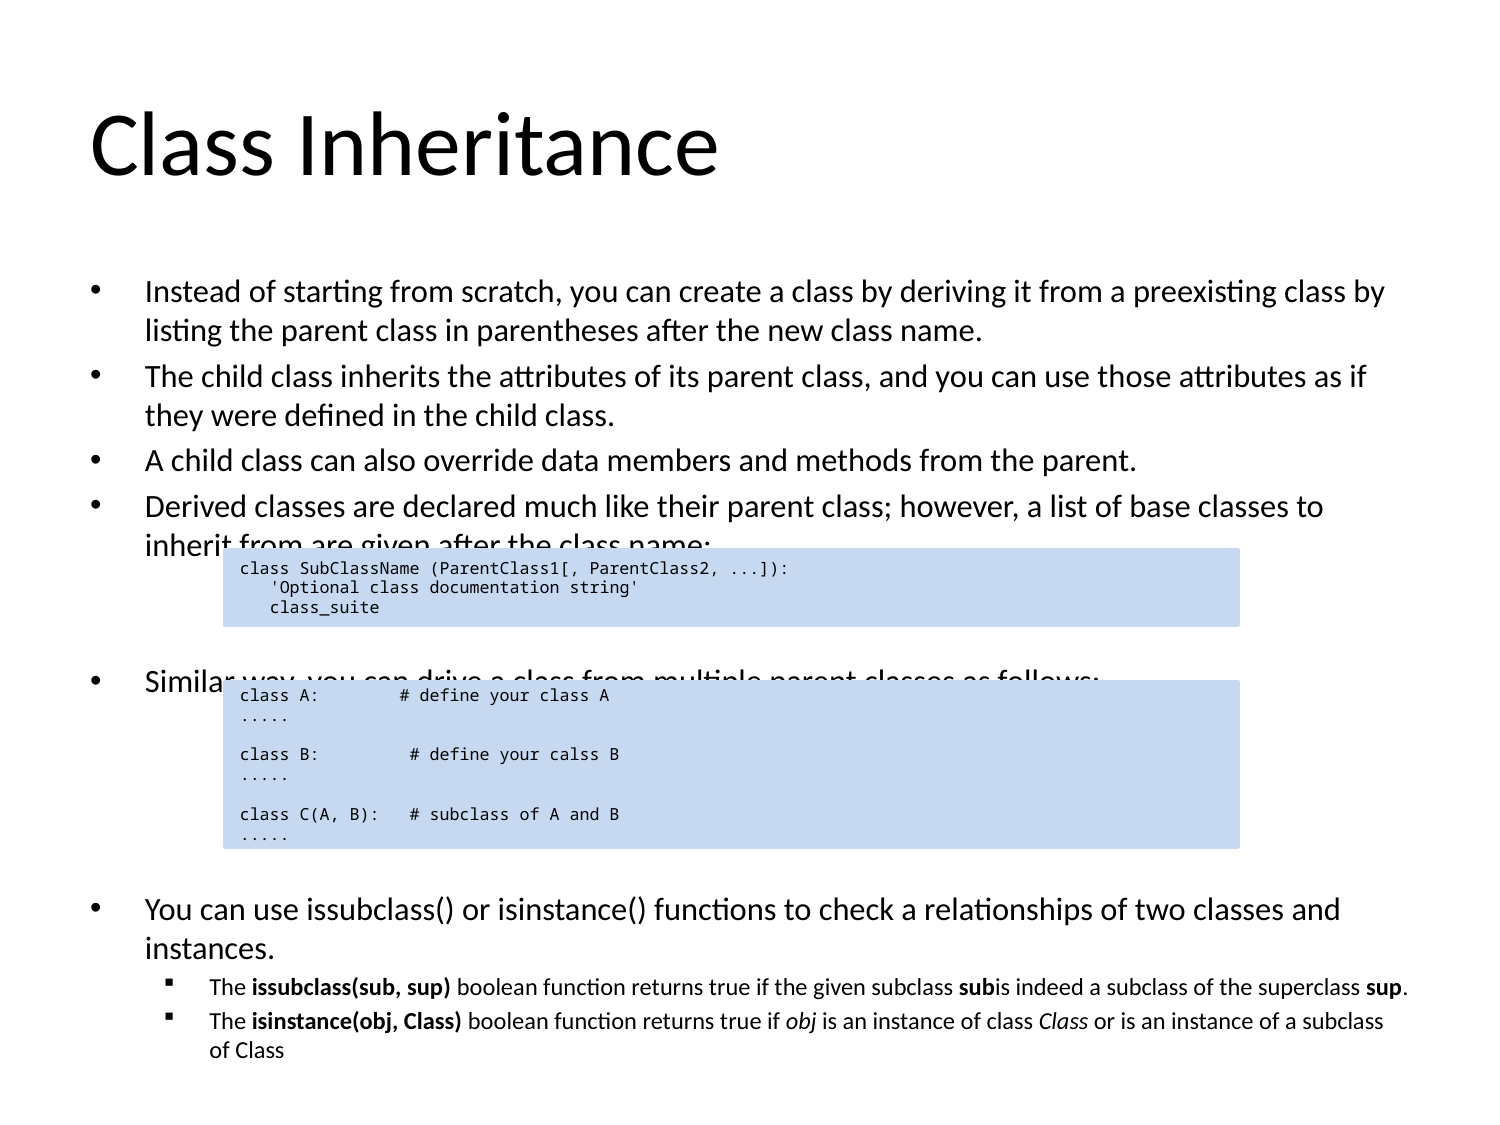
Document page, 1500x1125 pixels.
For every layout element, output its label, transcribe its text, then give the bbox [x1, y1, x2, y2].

text_box class SubClassName (ParentClass1[, ParentClass2, ...]): 'Optional class documentation string' class_suite [223, 548, 1240, 627]
text_box class A: # define your class A ..... class B: # define your calss B ..... class C(A, B): # subclass of A and B ..... [223, 680, 1240, 849]
list Instead of starting from scratch, you can create a class by deriving it from a preexisting class by listing the parent class in parentheses after the new class name. The child class inherits the attributes of its parent class, and you can use those attributes as if they were defined in the child class. A child class can also override data members and methods from the parent. Derived classes are declared much like their parent class; however, a list of base classes to inherit from are given after the class name: Similar way, you can drive a class from multiple parent classes as follows: You can use issubclass() or isinstance() functions to check a relationships of two classes and instances. The issubclass(sub, sup) boolean function returns true if the given subclass subis indeed a subclass of the superclass sup. The isinstance(obj, Class) boolean function returns true if obj is an instance of class Class or is an instance of a subclass of Class [75, 262, 1425, 1100]
title Class Inheritance [75, 45, 1425, 233]
